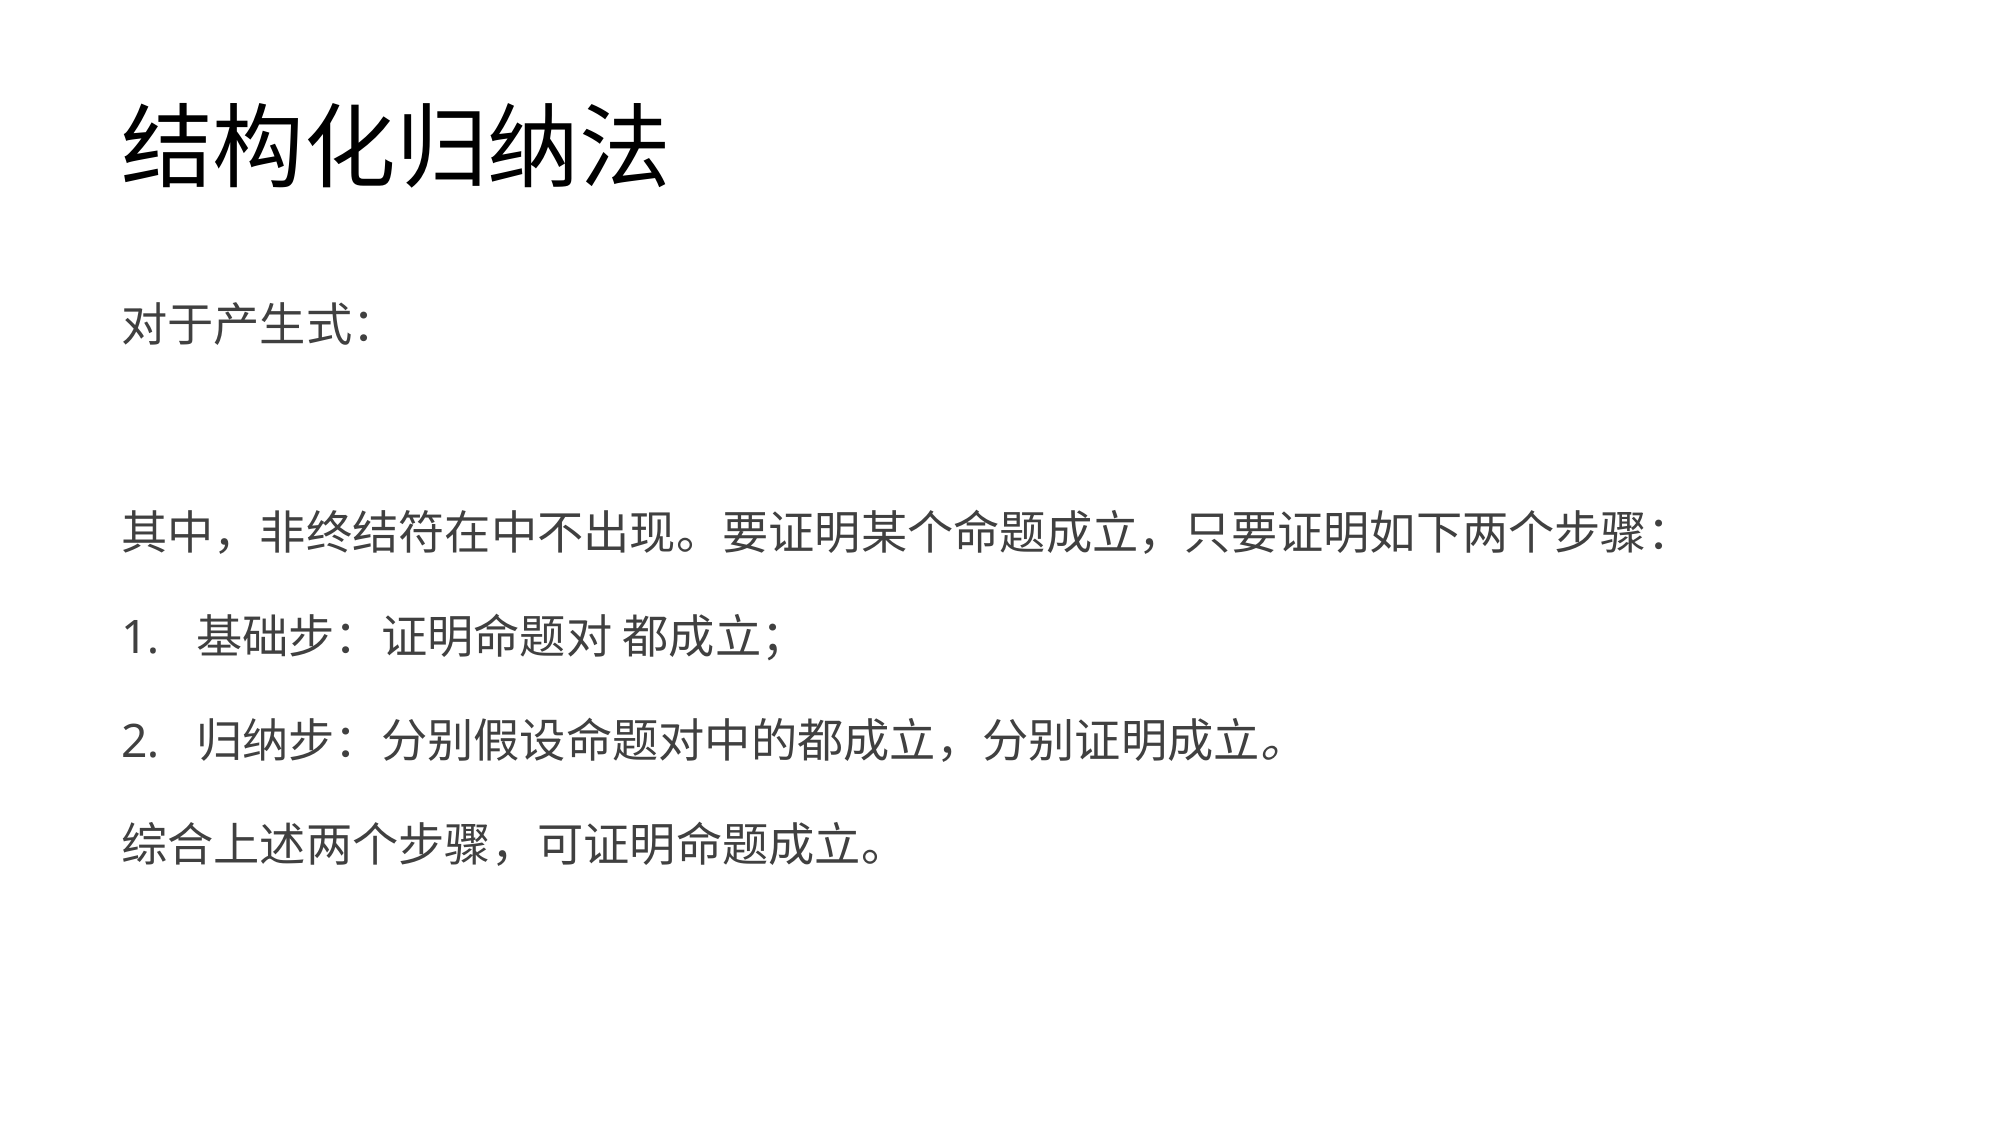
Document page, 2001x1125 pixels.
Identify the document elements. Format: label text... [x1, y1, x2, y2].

title 结构化归纳法 [106, 42, 1832, 260]
